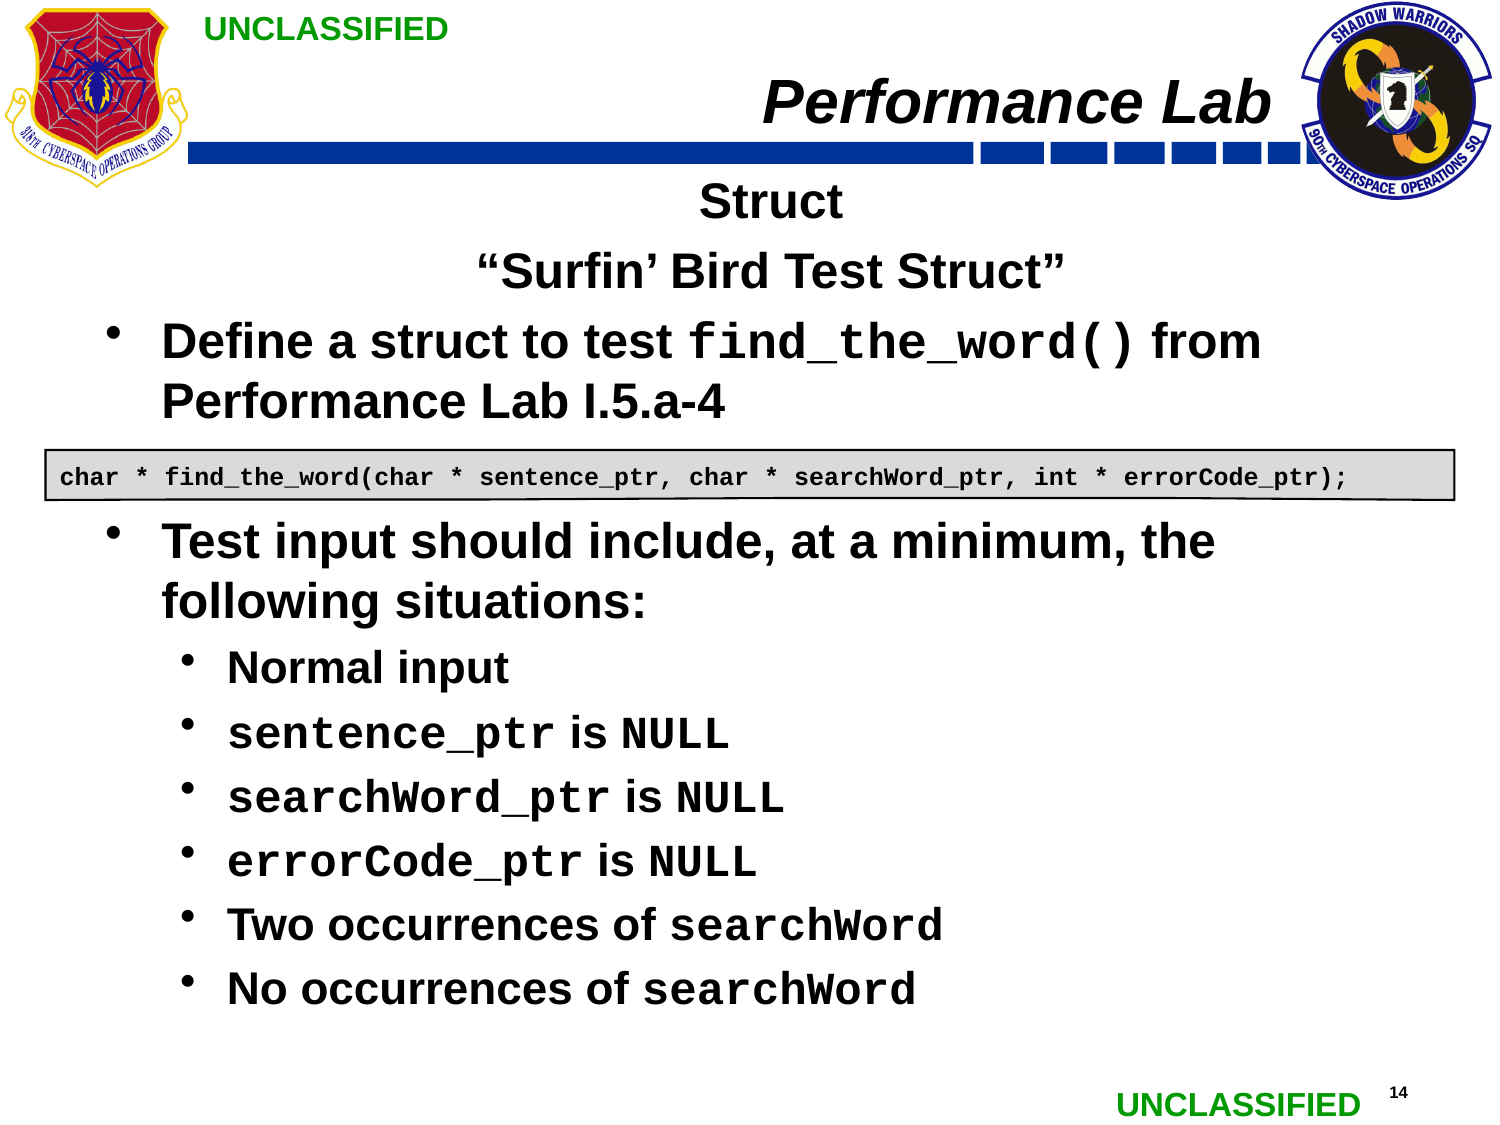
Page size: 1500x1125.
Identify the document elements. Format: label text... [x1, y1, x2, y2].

text_box char * find_the_word(char * sentence_ptr, char * searchWord_ptr, int * errorCode_ptr); [45, 450, 1455, 501]
title Performance Lab [249, 51, 1288, 142]
picture [5, 8, 188, 188]
list Struct “Surfin’ Bird Test Struct” Define a struct to test find_the_word() from Performance Lab I.5.a-4 Test input should include, at a minimum, the following situations: Normal input sentence_ptr is NULL searchWord_ptr is NULL errorCode_ptr is NULL Two occurrences of searchWord No occurrences of searchWord [90, 499, 1453, 939]
picture [1300, 1, 1493, 200]
list Struct “Surfin’ Bird Test Struct” Define a struct to test find_the_word() from Performance Lab I.5.a-4 Test input should include, at a minimum, the following situations: Normal input sentence_ptr is NULL searchWord_ptr is NULL errorCode_ptr is NULL Two occurrences of searchWord No occurrences of searchWord [90, 161, 1453, 450]
